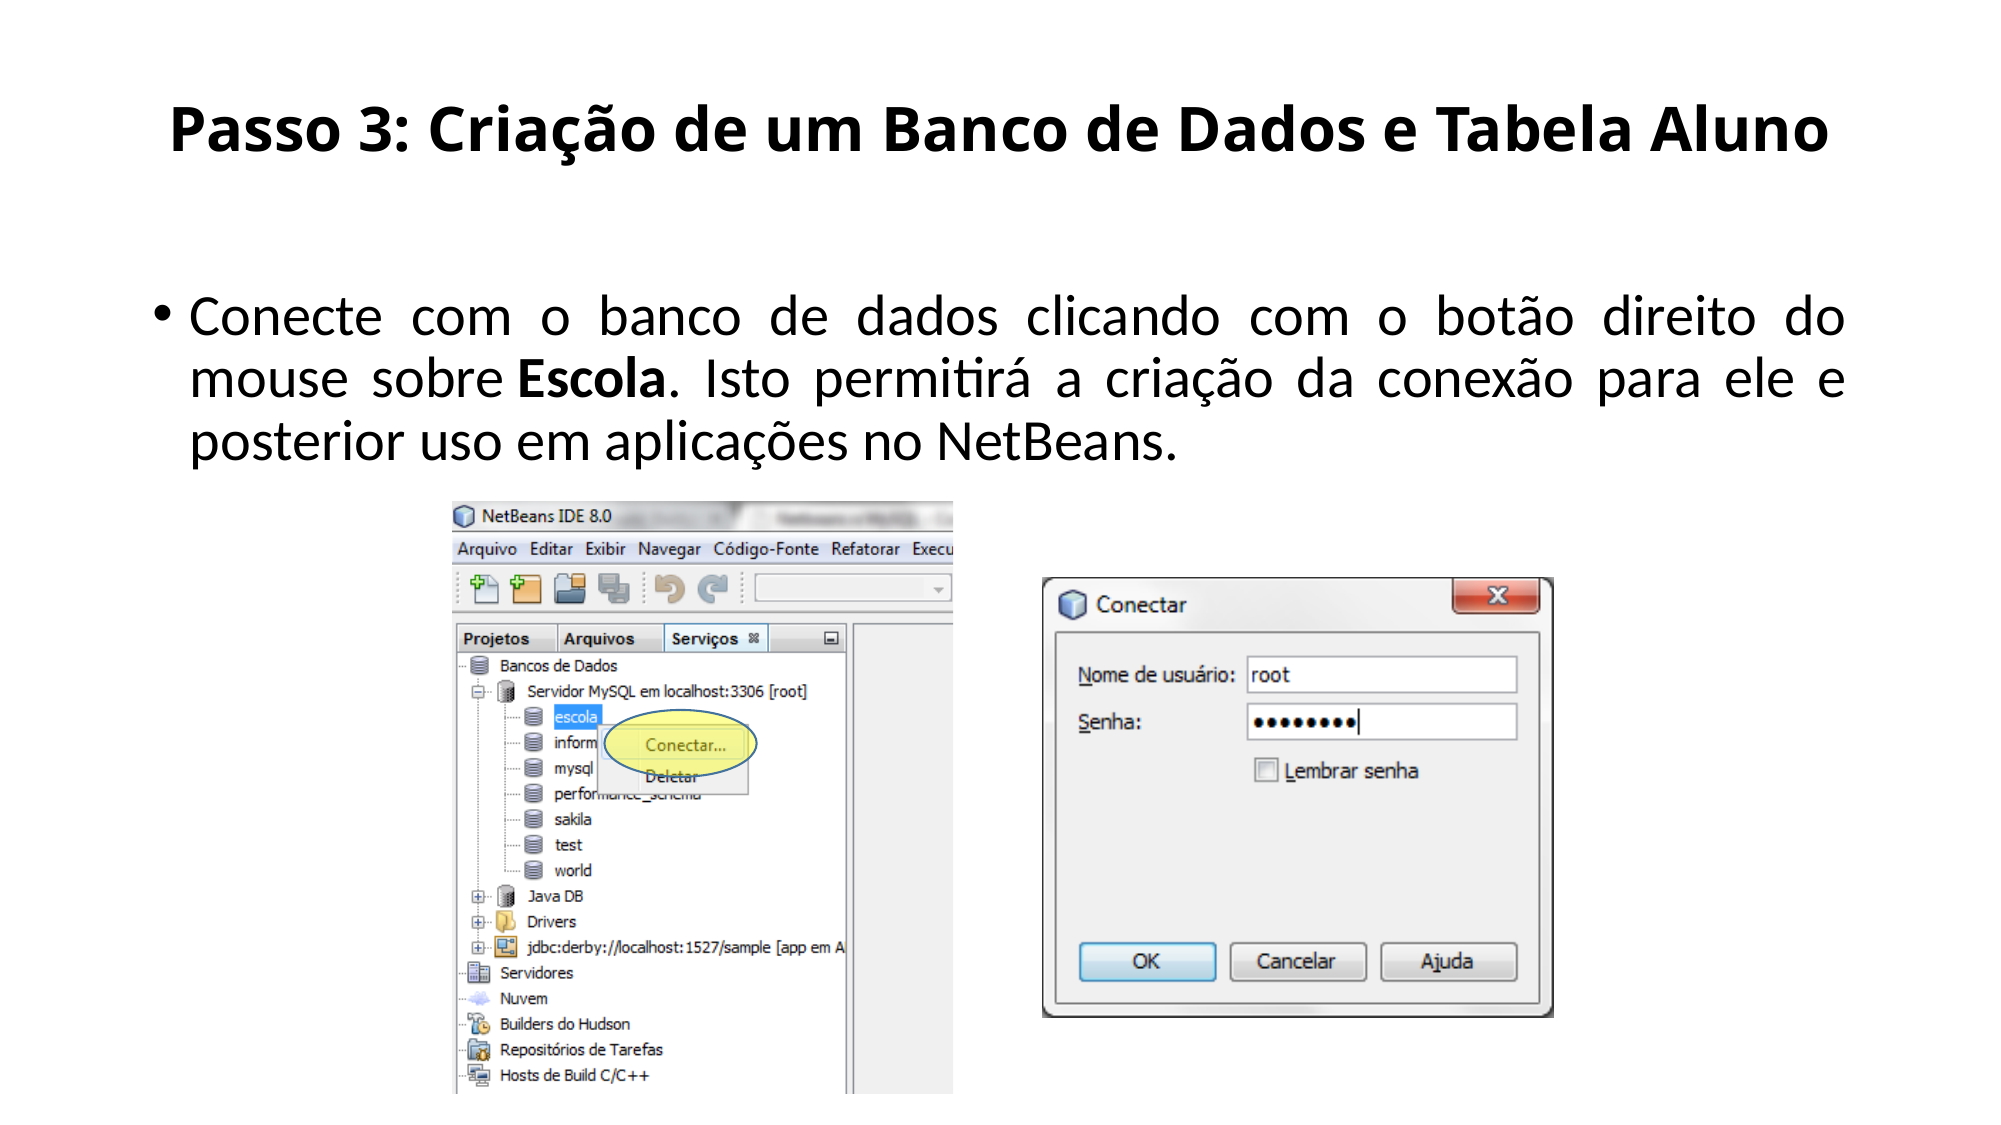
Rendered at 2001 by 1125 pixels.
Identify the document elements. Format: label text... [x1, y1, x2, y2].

picture [1042, 577, 1554, 1018]
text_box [452, 501, 954, 1094]
title Passo 3: Criação de um Banco de Dados e Tabela Aluno [137, 59, 1863, 278]
list Conecte com o banco de dados clicando com o botão direito do mouse sobre Escola. Isto permitirá a criação da conexão para ele e posterior uso em aplicações no NetBeans. [137, 278, 1863, 991]
